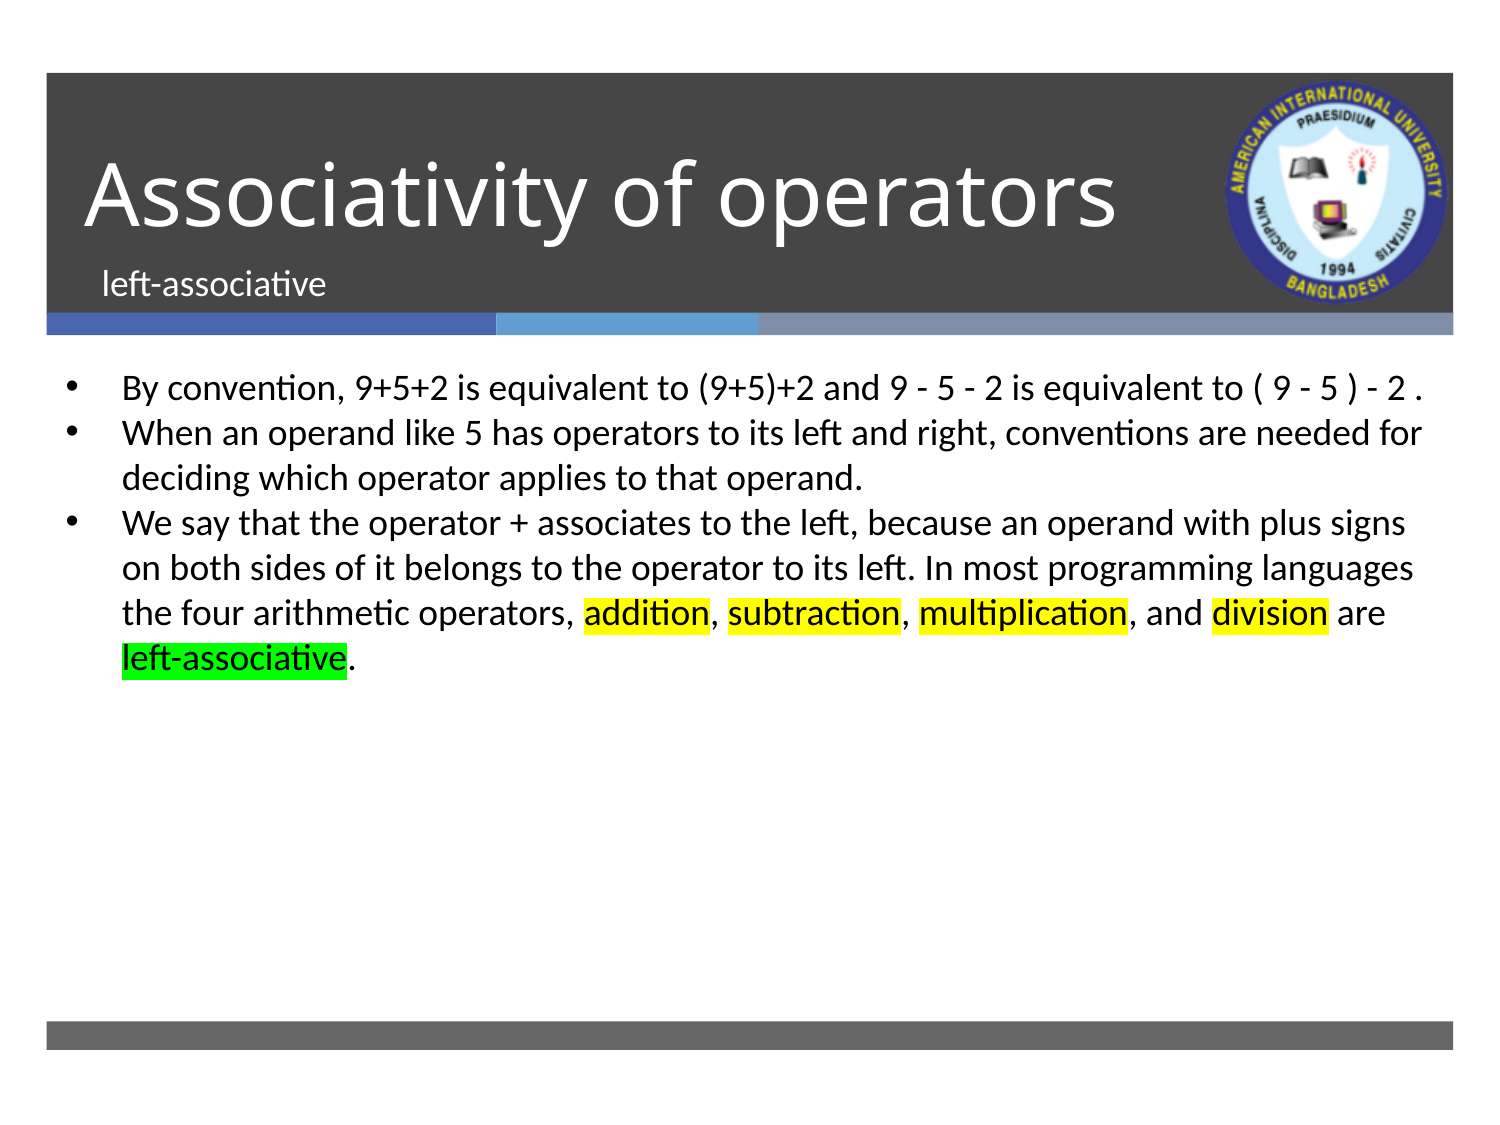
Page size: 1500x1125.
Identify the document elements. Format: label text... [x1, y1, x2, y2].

picture [1351, 75, 1454, 310]
text_box By convention, 9+5+2 is equivalent to (9+5)+2 and 9 - 5 - 2 is equivalent to ( 9 - 5 ) - 2 . When an operand like 5 has operators to its left and right, conventions are needed for deciding which operator applies to that operand. We say that the operator + associates to the left, because an operand with plus signs on both sides of it belongs to the operator to its left. In most programming languages the four arithmetic operators, addition, subtraction, multiplication, and division are left-associative. [50, 355, 1452, 686]
title Associativity of operators​ [69, 73, 1351, 253]
subtitle left-associative [78, 251, 1351, 331]
